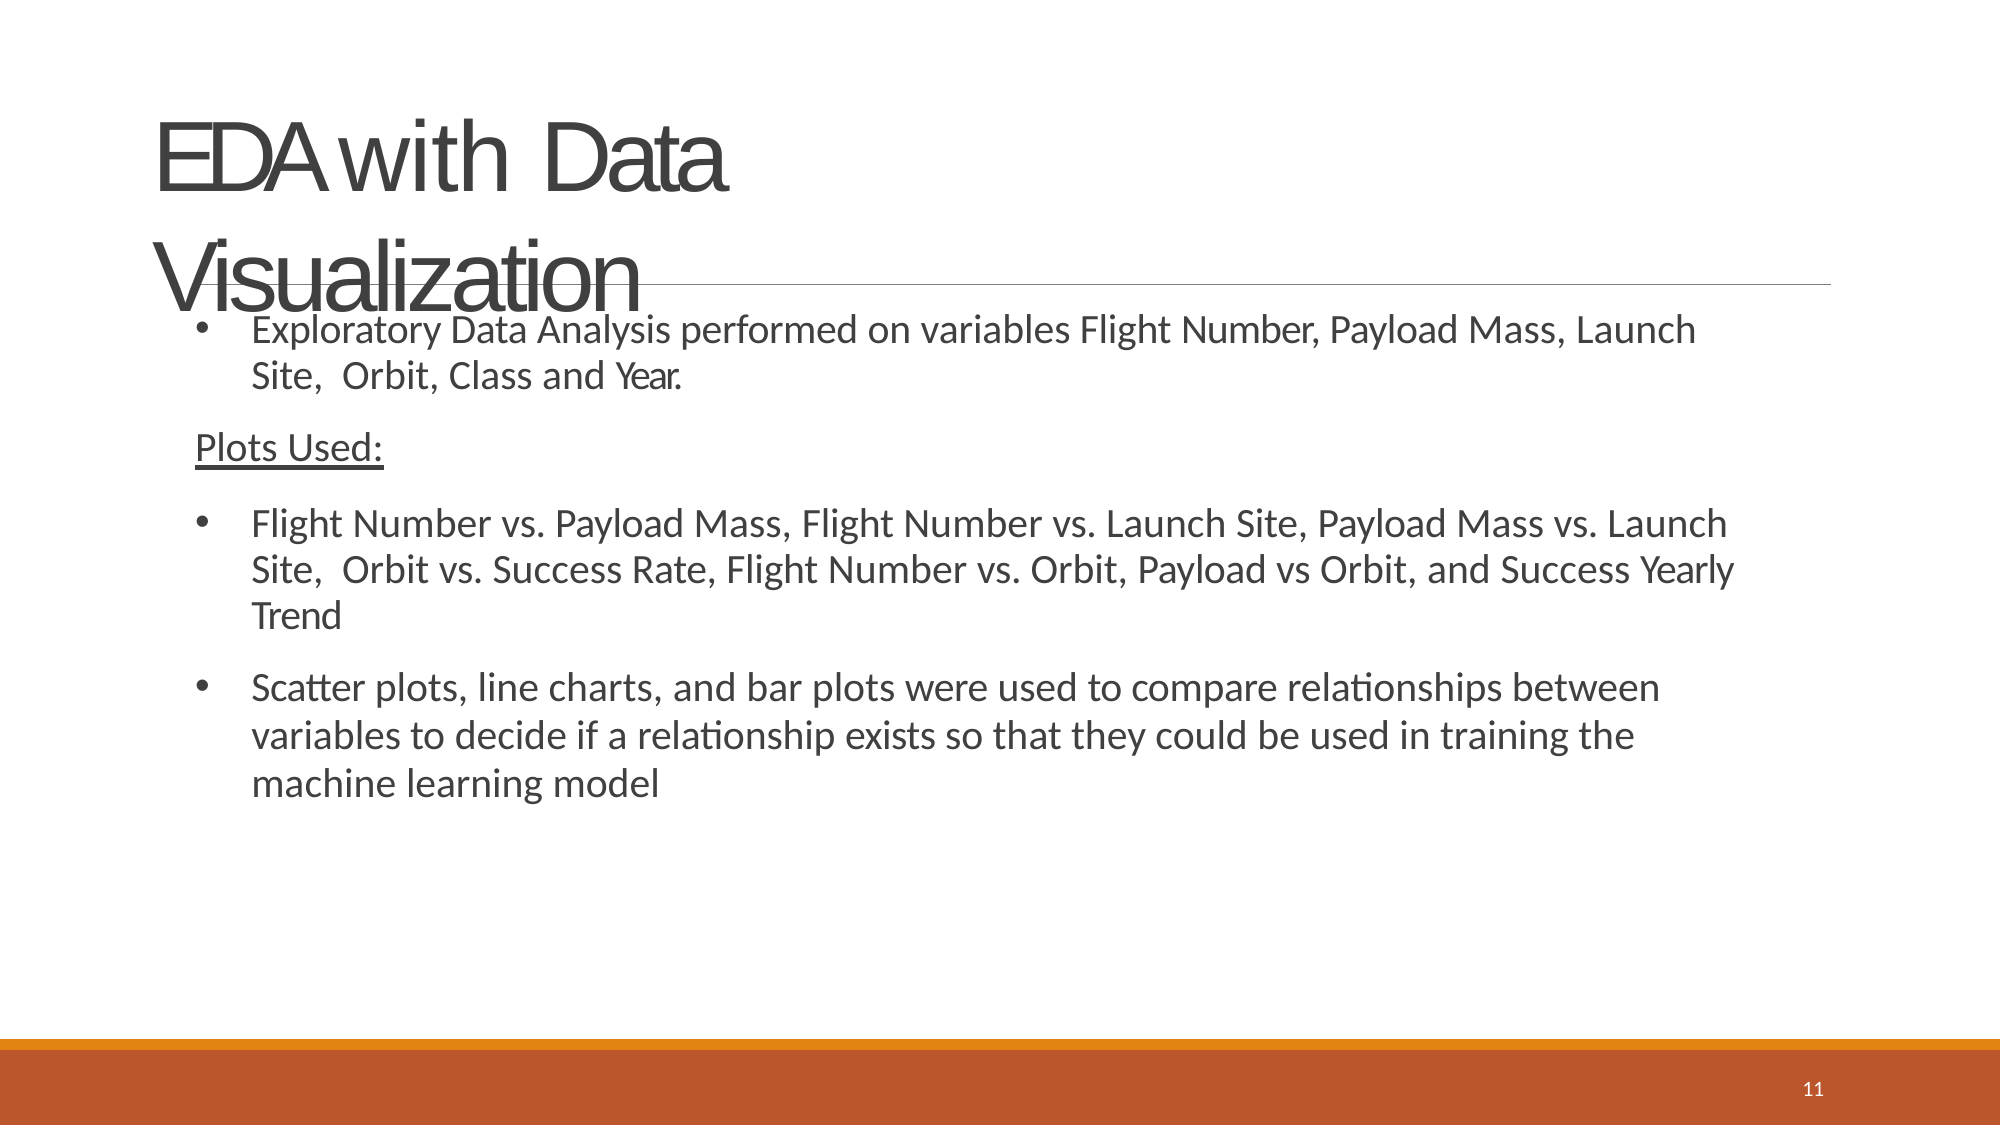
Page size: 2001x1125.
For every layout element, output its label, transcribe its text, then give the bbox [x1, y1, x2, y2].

title EDA with Data Visualization [150, 89, 1223, 332]
text_box Exploratory Data Analysis performed on variables Flight Number, Payload Mass, Launch Site, Orbit, Class and Year. Plots Used: Flight Number vs. Payload Mass, Flight Number vs. Launch Site, Payload Mass vs. Launch Site, Orbit vs. Success Rate, Flight Number vs. Orbit, Payload vs Orbit, and Success Yearly Trend Scatter plots, line charts, and bar plots were used to compare relationships between variables to decide if a relationship exists so that they could be used in training the machine learning model [192, 299, 1828, 806]
slide_number 11 [1795, 1077, 1831, 1125]
